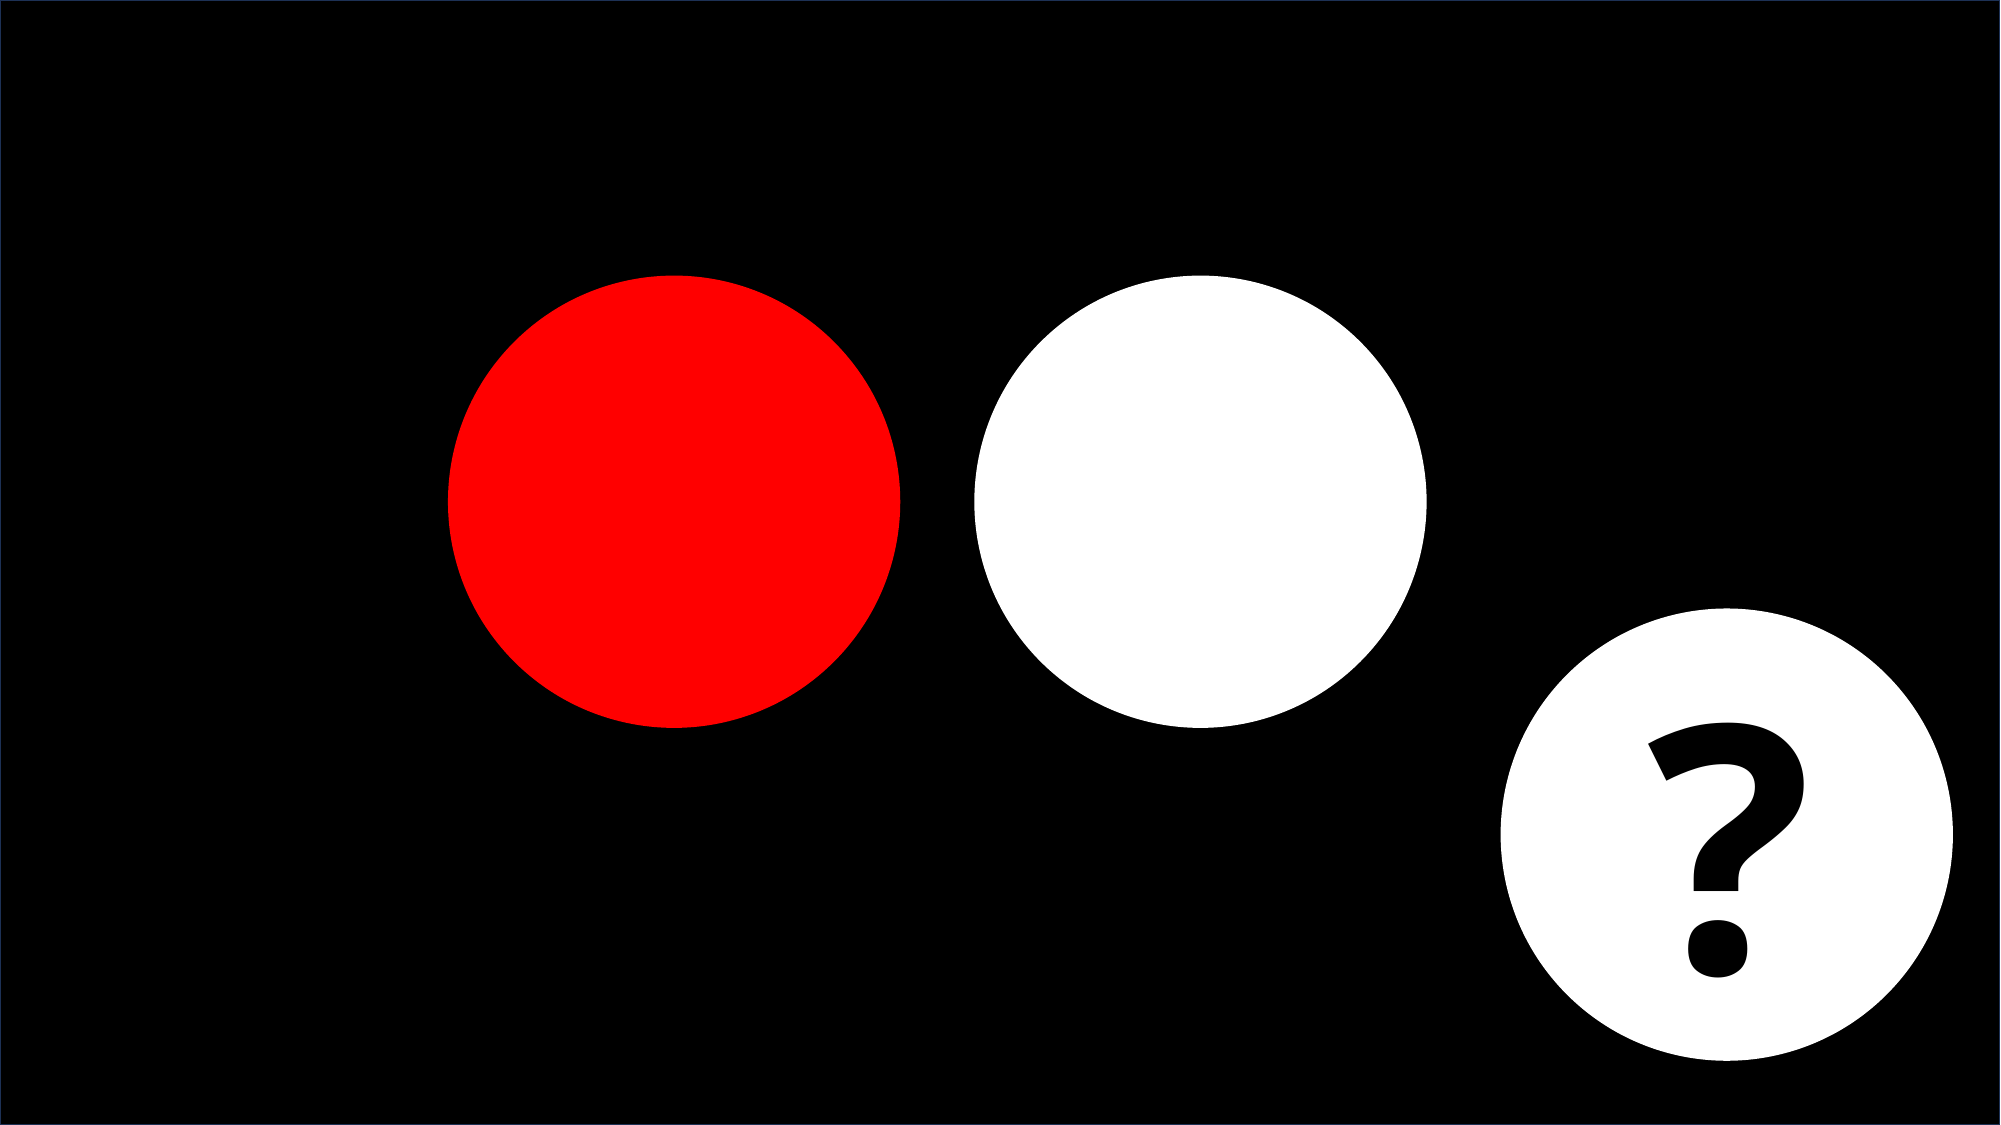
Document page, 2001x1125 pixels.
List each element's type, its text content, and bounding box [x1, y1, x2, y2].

text_box [1668, 612, 1786, 620]
text_box [1674, 1051, 1779, 1058]
text_box [451, 279, 897, 725]
text_box [1504, 651, 1601, 1019]
text_box [977, 279, 1423, 725]
text_box ? [1601, 620, 1858, 1051]
text_box [0, 0, 2000, 1125]
text_box [1858, 654, 1950, 1015]
